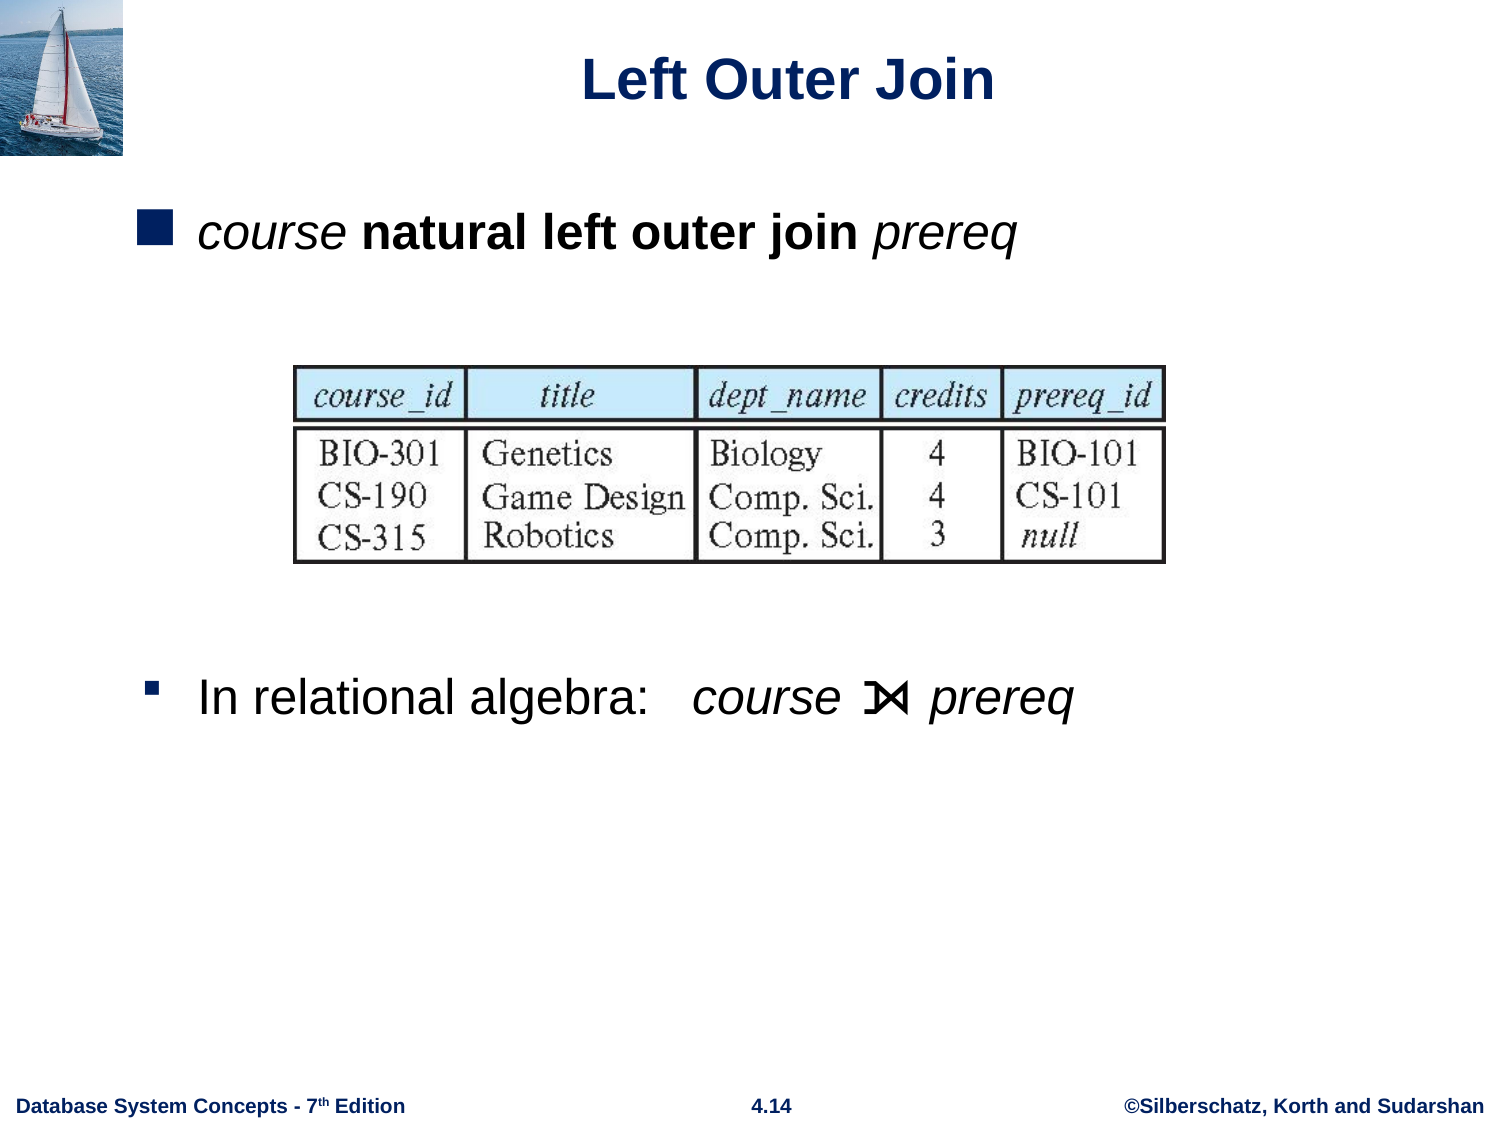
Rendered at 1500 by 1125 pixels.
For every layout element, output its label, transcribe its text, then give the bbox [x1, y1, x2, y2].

title Left Outer Join [125, 18, 1452, 120]
list course natural left outer join prereq In relational algebra: course ⟕ prereq [126, 191, 1398, 992]
picture [292, 365, 1166, 565]
picture [0, 0, 123, 156]
